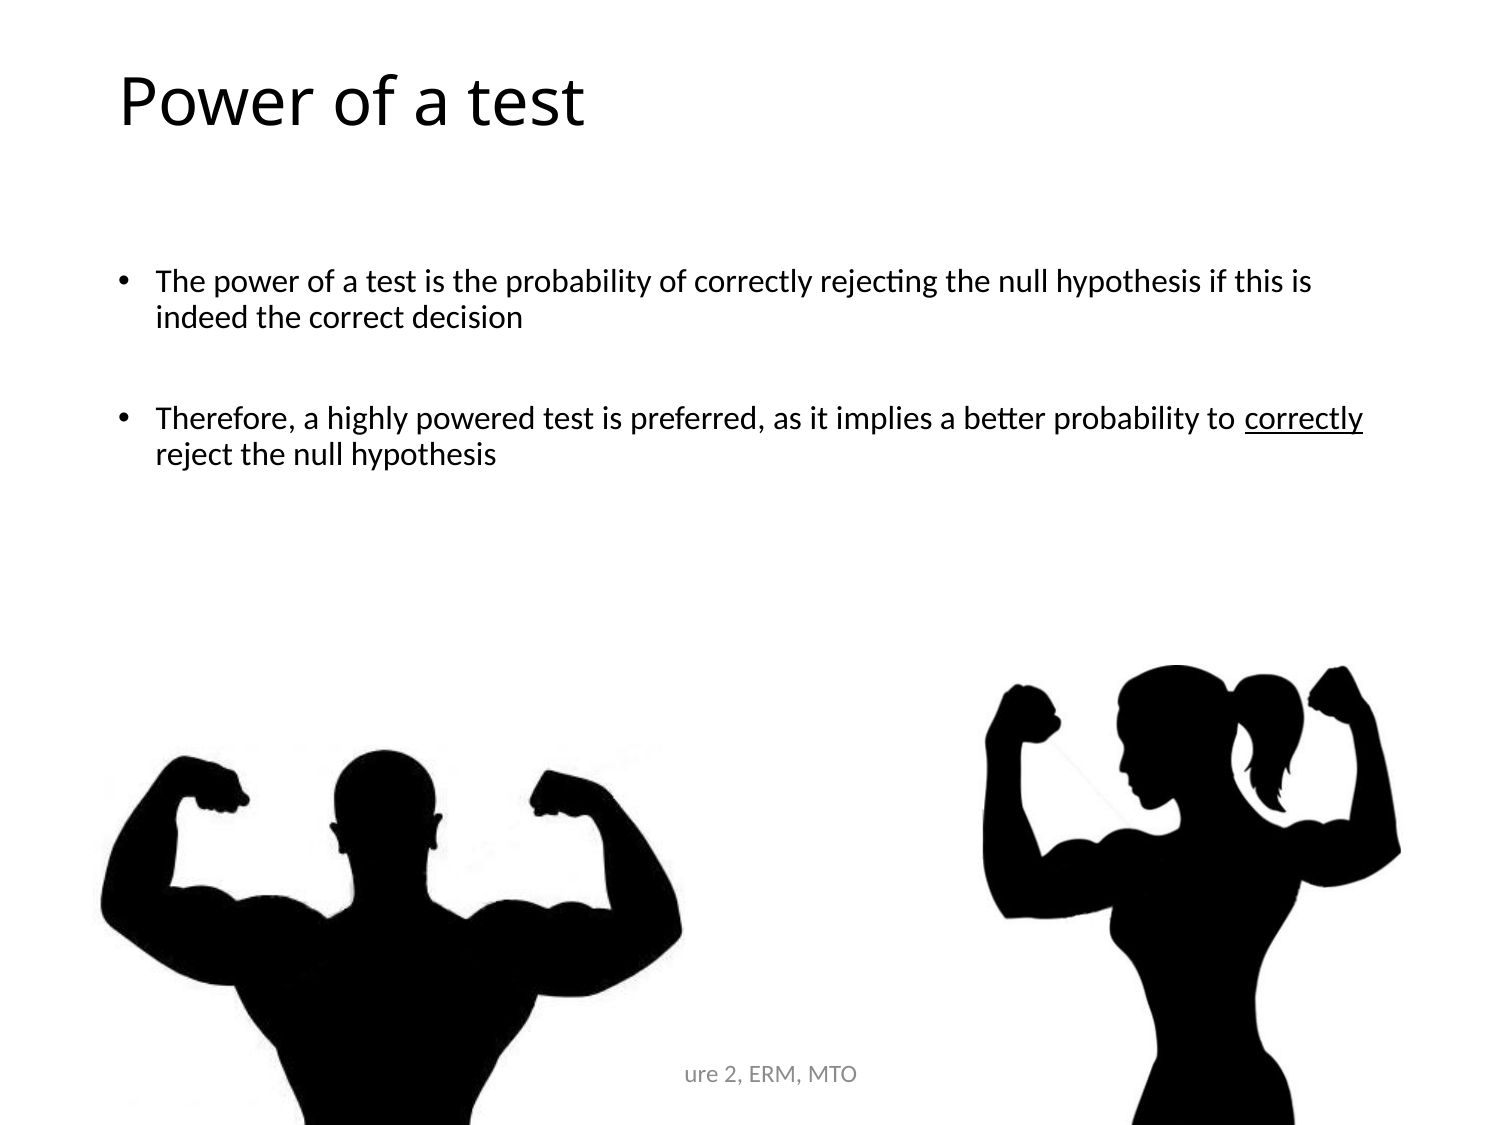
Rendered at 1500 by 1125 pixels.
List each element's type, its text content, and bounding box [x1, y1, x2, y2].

list The power of a test is the probability of correctly rejecting the null hypothesis if this is indeed the correct decision Therefore, a highly powered test is preferred, as it implies a better probability to correctly reject the null hypothesis [103, 195, 1397, 910]
picture [92, 744, 685, 1125]
title Power of a test [103, 59, 1397, 149]
picture [978, 664, 1408, 1125]
footer Lecture 2, ERM, MTO [685, 1042, 978, 1103]
